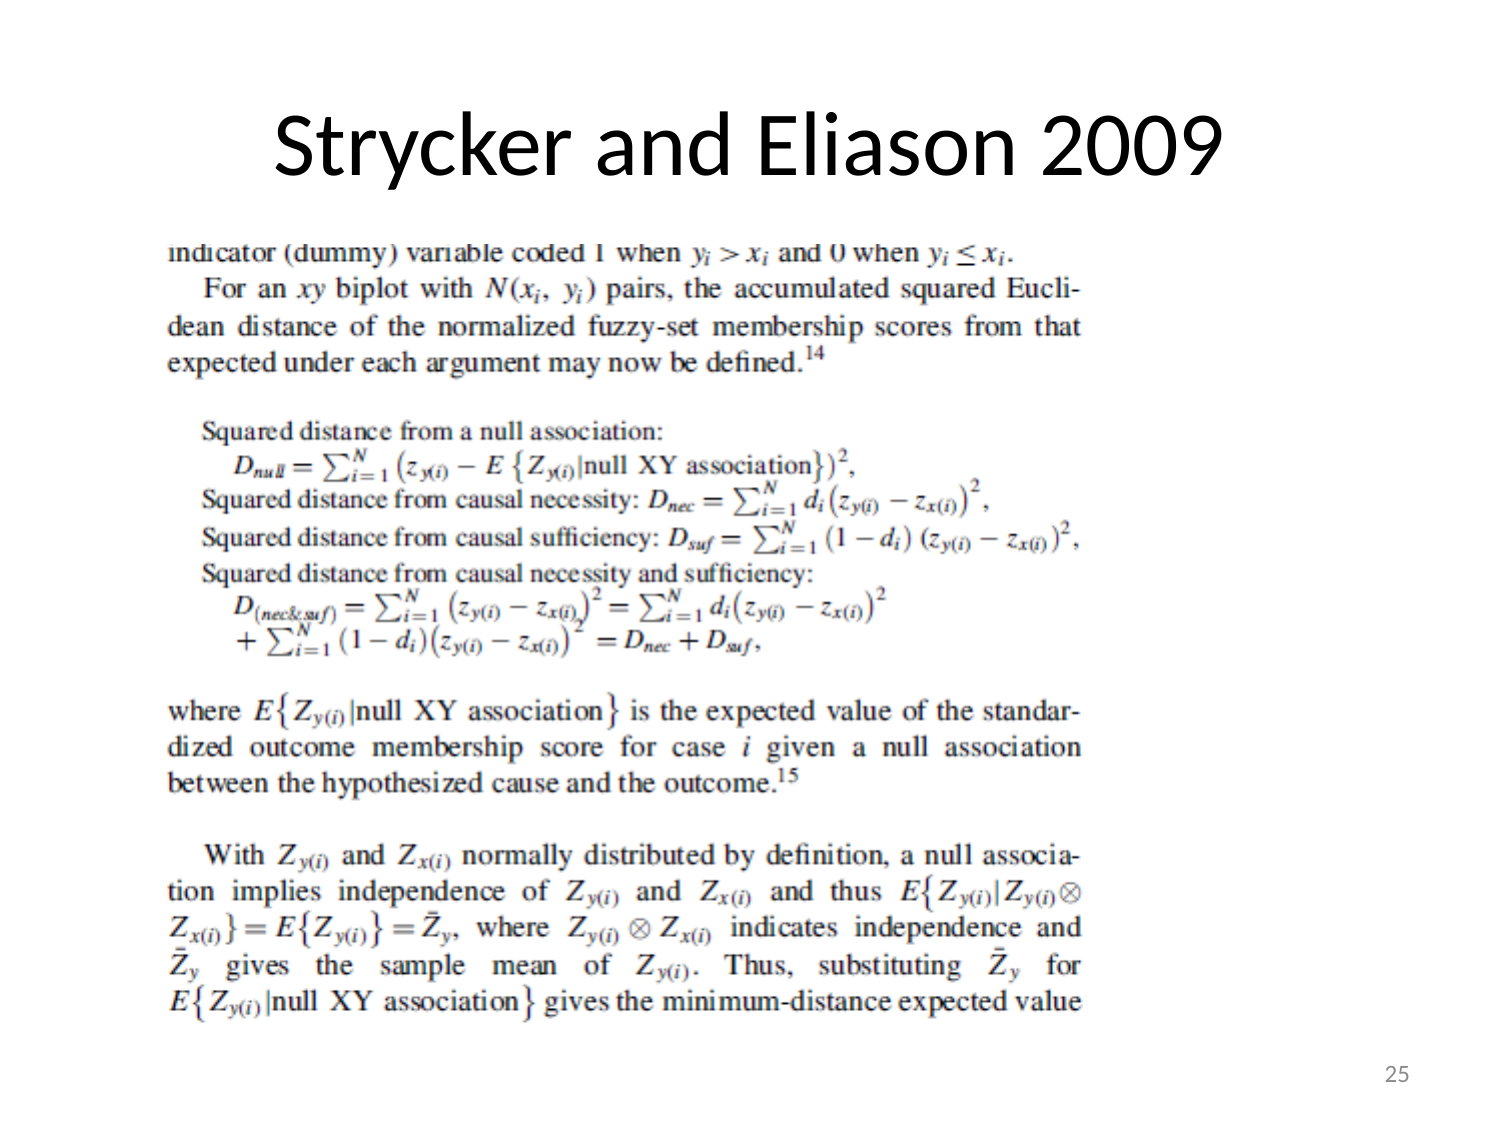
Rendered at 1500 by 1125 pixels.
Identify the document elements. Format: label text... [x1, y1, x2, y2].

title Strycker and Eliason 2009 [75, 45, 1425, 233]
picture [115, 244, 1157, 1059]
slide_number 25 [1074, 1042, 1425, 1103]
